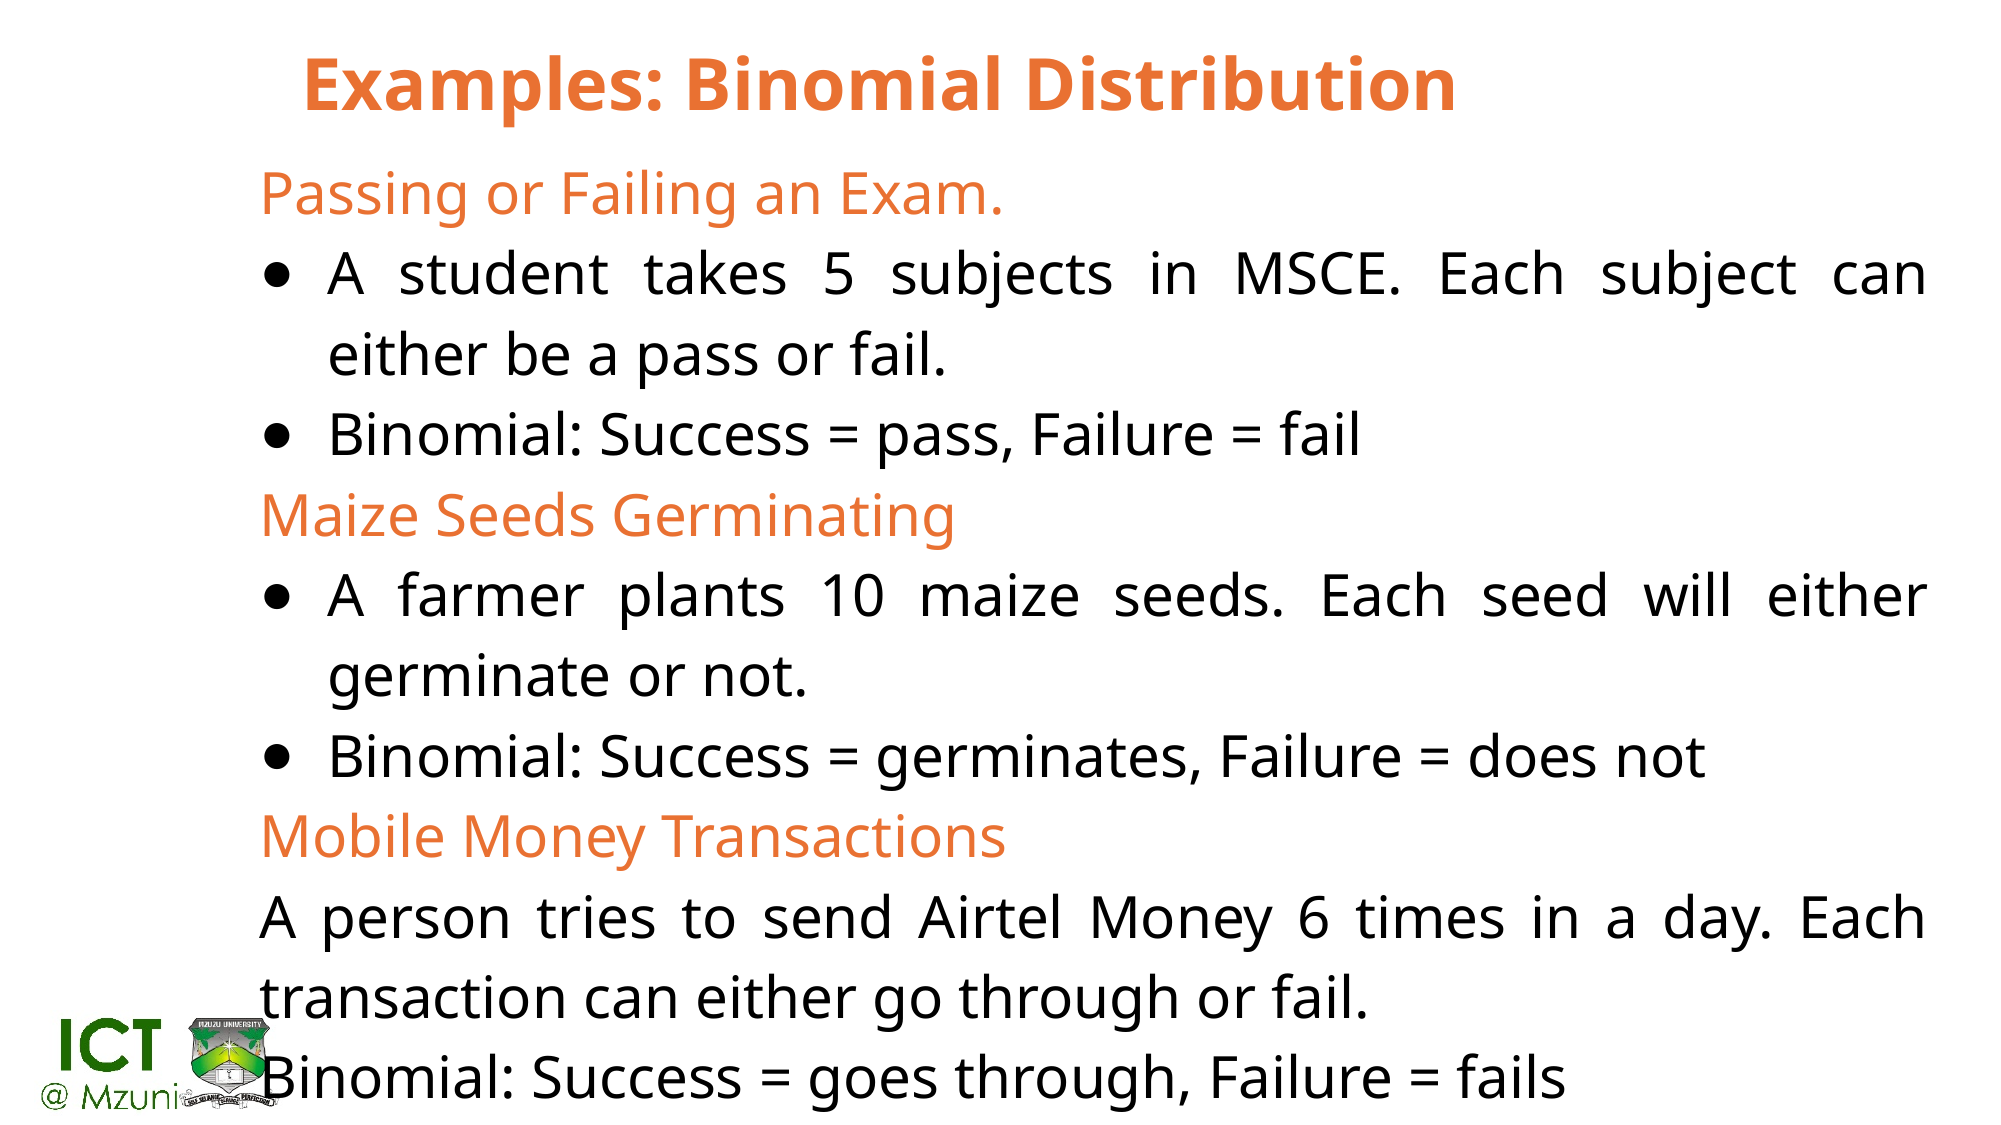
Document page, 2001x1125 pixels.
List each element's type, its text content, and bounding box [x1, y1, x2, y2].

picture [34, 1010, 287, 1116]
title Examples: Binomial Distribution [286, 23, 1864, 130]
list Passing or Failing an Exam. A student takes 5 subjects in MSCE. Each subject can either be a pass or fail. Binomial: Success = pass, Failure = fail Maize Seeds Germinating A farmer plants 10 maize seeds. Each seed will either germinate or not. Binomial: Success = germinates, Failure = does not Mobile Money Transactions A person tries to send Airtel Money 6 times in a day. Each transaction can either go through or fail. Binomial: Success = goes through, Failure = fails [212, 130, 1944, 1108]
